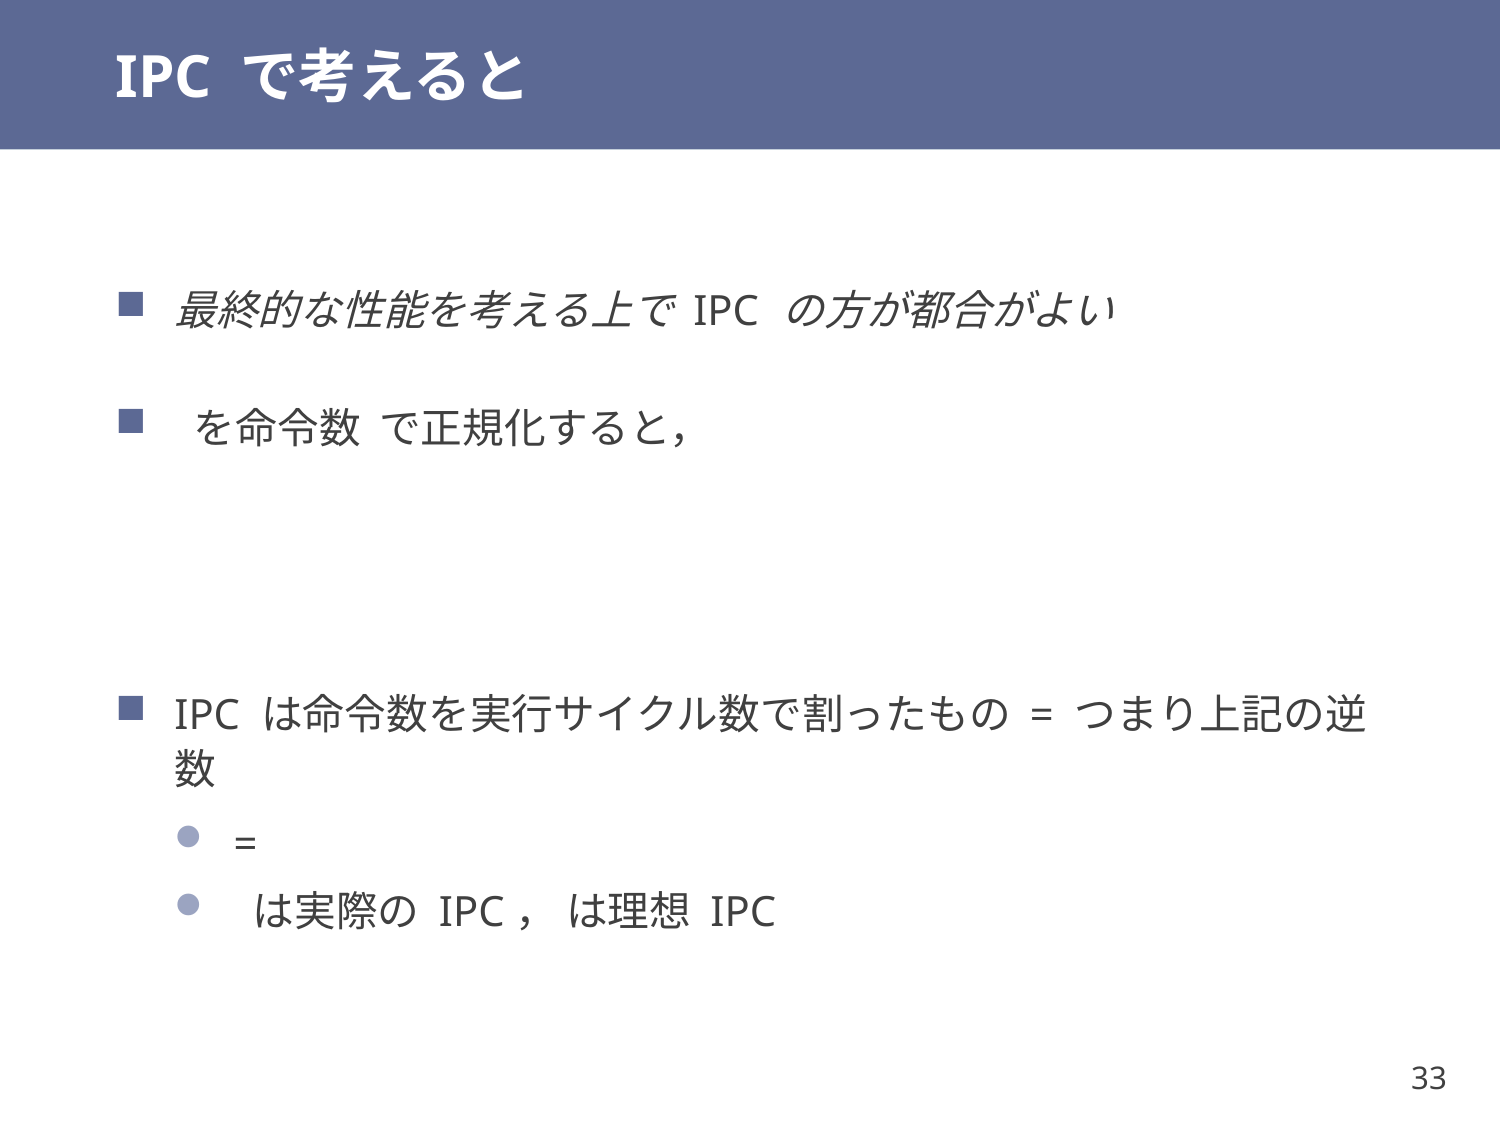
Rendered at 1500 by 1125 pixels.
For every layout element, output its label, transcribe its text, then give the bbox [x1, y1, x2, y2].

title IPC で考えると [100, 0, 1500, 150]
